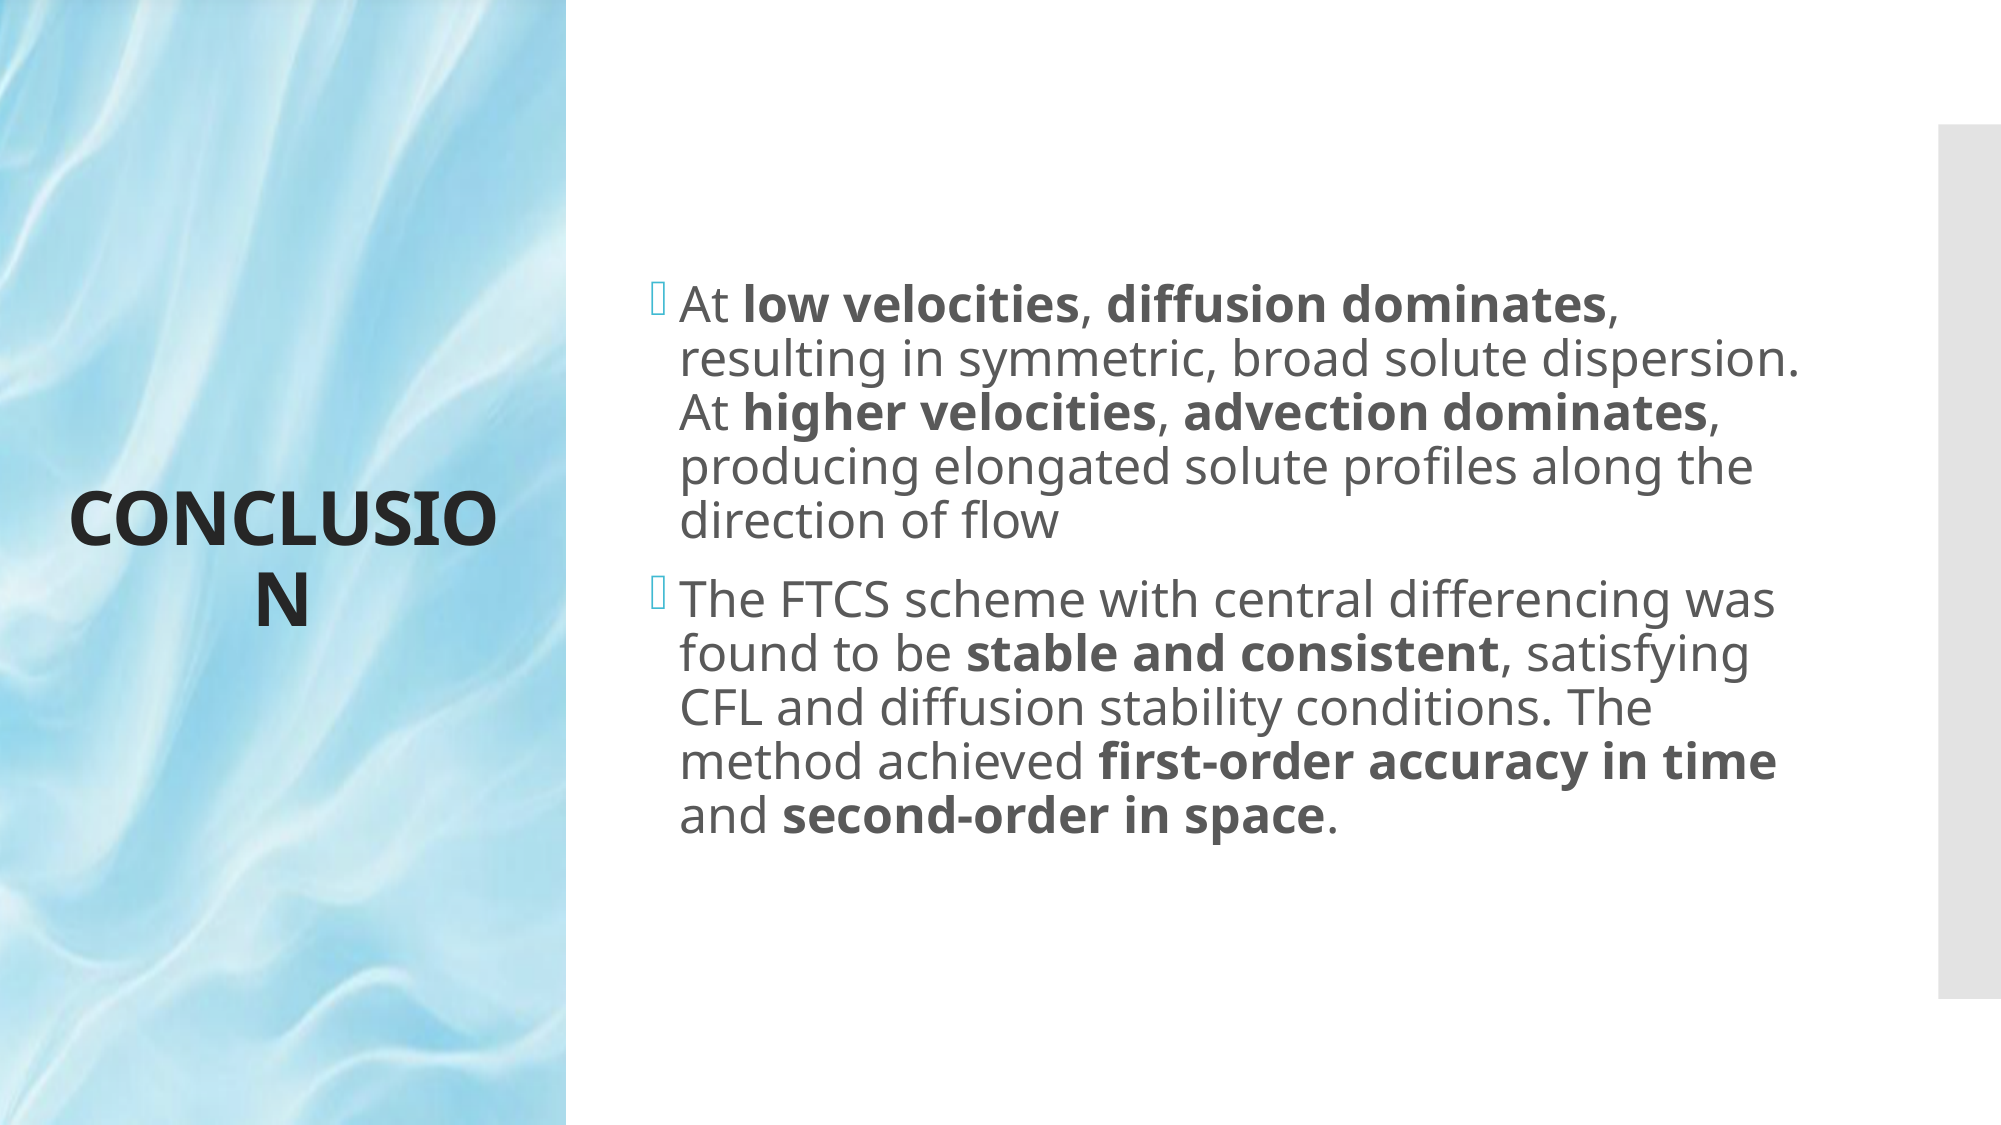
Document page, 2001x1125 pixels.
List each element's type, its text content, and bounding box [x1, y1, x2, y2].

picture [0, 0, 566, 1125]
list At low velocities, diffusion dominates, resulting in symmetric, broad solute dispersion. At higher velocities, advection dominates, producing elongated solute profiles along the direction of flow The FTCS scheme with central differencing was found to be stable and consistent, satisfying CFL and diffusion stability conditions. The method achieved first-order accuracy in time and second-order in space. [634, 141, 1835, 982]
